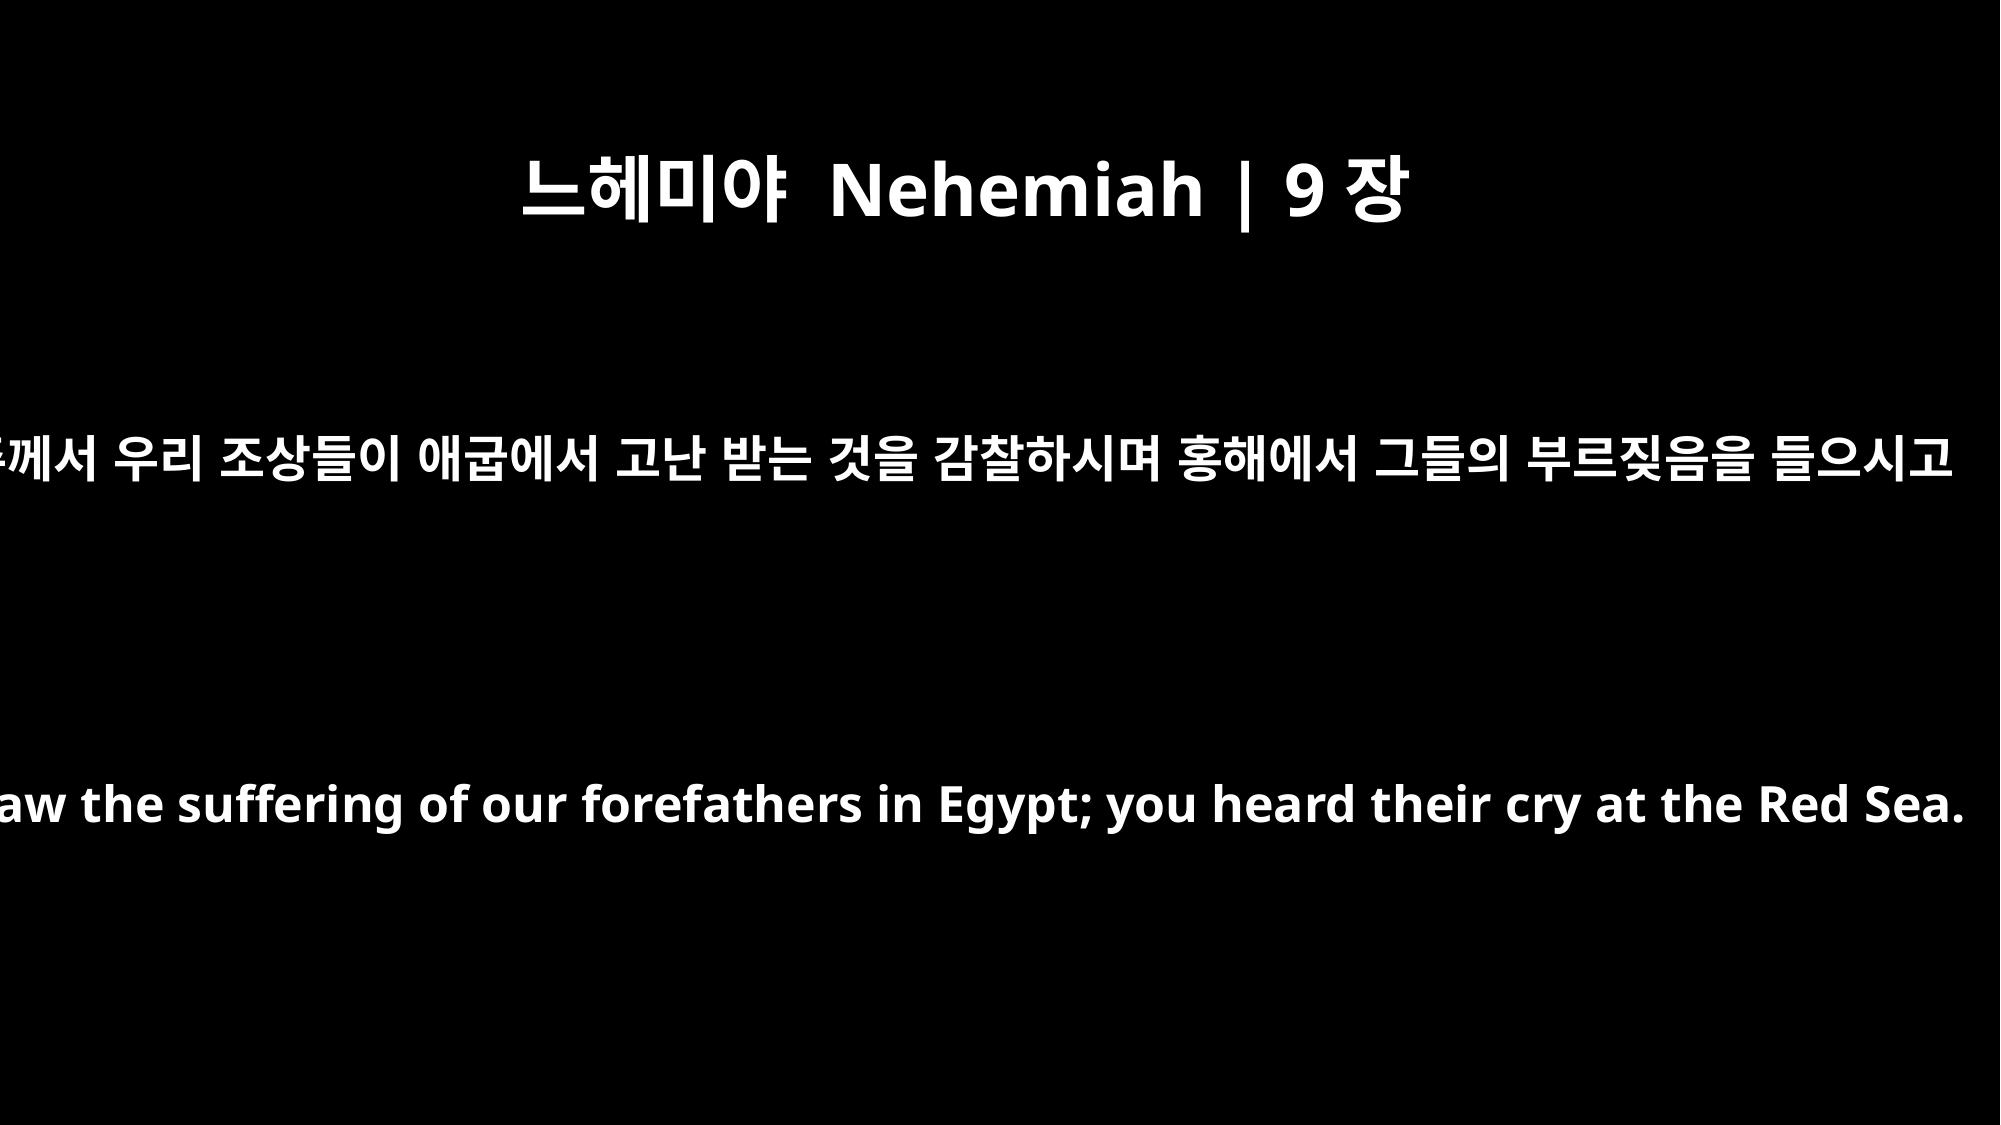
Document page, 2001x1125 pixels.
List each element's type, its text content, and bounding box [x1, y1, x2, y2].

text_box "You saw the suffering of our forefathers in Egypt; you heard their cry at the Red Sea. [0, 764, 1982, 840]
text_box 느헤미야 Nehemiah | 9장 [505, 136, 1427, 239]
text_box 9 주께서 우리 조상들이 애굽에서 고난 받는 것을 감찰하시며 홍해에서 그들의 부르짖음을 들으시고 [0, 359, 1971, 495]
